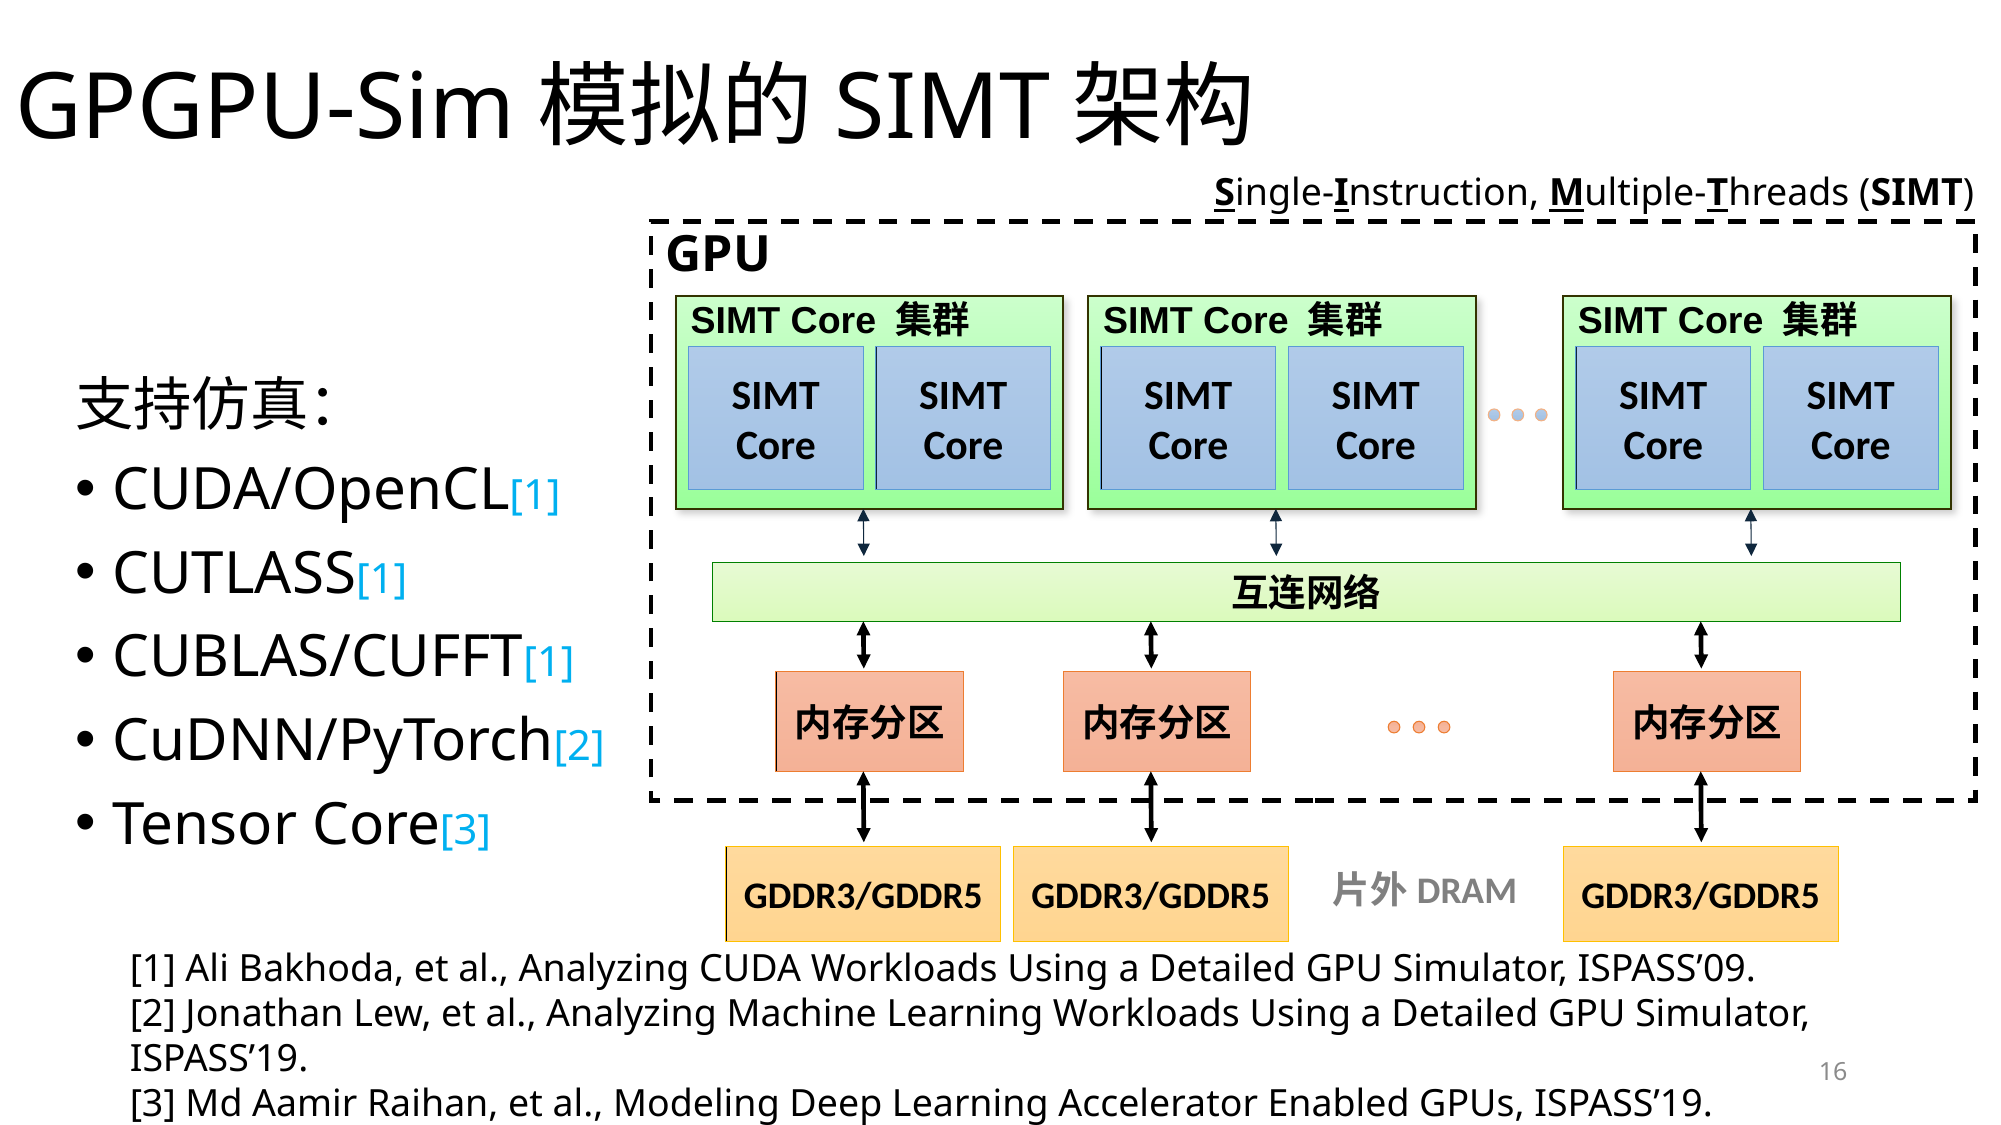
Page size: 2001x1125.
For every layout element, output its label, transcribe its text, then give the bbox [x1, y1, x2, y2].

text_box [650, 159, 1976, 942]
text_box [1] Ali Bakhoda, et al., Analyzing CUDA Workloads Using a Detailed GPU Simulator, ISPASS’09. [2] Jonathan Lew, et al., Analyzing Machine Learning Workloads Using a Detailed GPU Simulator, ISPASS’19. [3] Md Aamir Raihan, et al., Modeling Deep Learning Accelerator Enabled GPUs, ISPASS’19. [115, 936, 1939, 1125]
title GPGPU-Sim模拟的SIMT架构 [0, 0, 1725, 218]
list 支持仿真： CUDA/OpenCL[1] CUTLASS[1] CUBLAS/CUFFT[1] CuDNN/PyTorch[2] Tensor Core[3] [60, 193, 626, 908]
